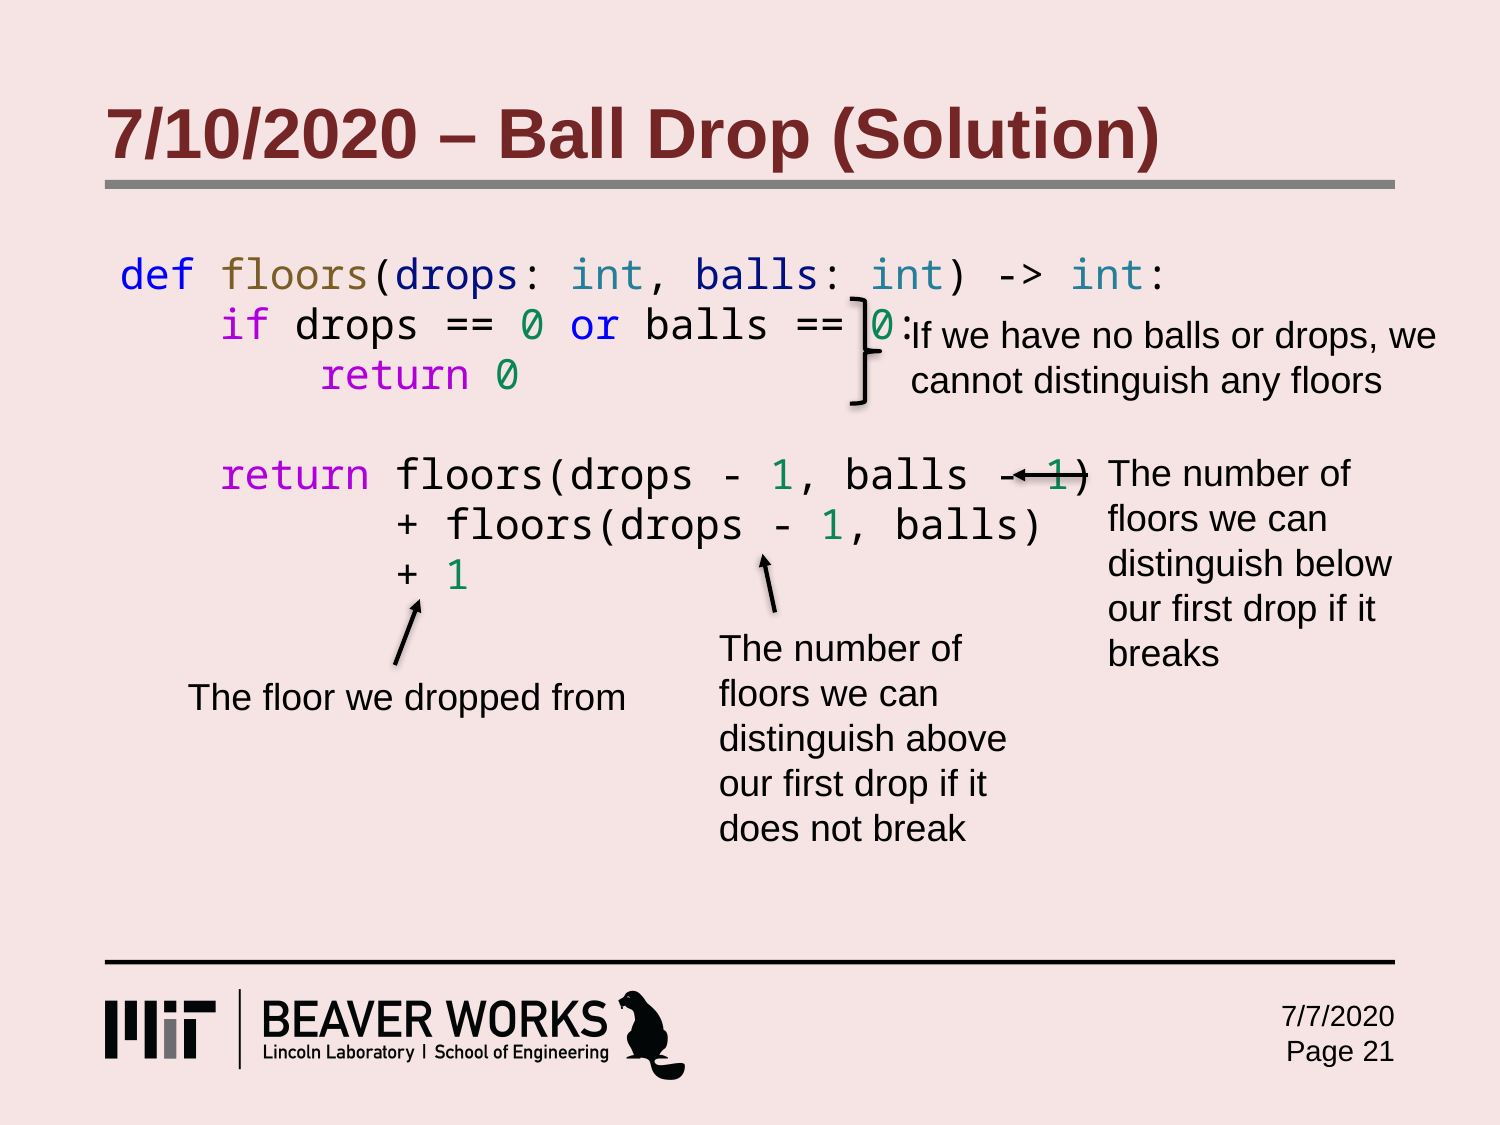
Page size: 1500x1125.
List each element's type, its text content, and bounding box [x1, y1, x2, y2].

text_box [104, 179, 1395, 189]
text_box The floor we dropped from [163, 665, 652, 725]
text_box The number of floors we can distinguish below our first drop if it breaks [1092, 441, 1415, 682]
text_box If we have no balls or drops, we cannot distinguish any floors [895, 303, 1475, 408]
text_box [104, 959, 1395, 965]
title 7/10/2020 – Ball Drop (Solution) [105, 75, 1305, 179]
text_box The number of floors we can distinguish above our first drop if it does not break [704, 616, 1026, 857]
picture [104, 989, 685, 1081]
text_box [849, 296, 883, 406]
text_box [394, 598, 420, 666]
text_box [762, 553, 776, 613]
text_box def floors(drops: int, balls: int) -> int: if drops == 0 or balls == 0: return 0 return floors(drops - 1, balls - 1) + floors(drops - 1, balls) + 1 [105, 239, 1343, 605]
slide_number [965, 990, 1395, 1065]
